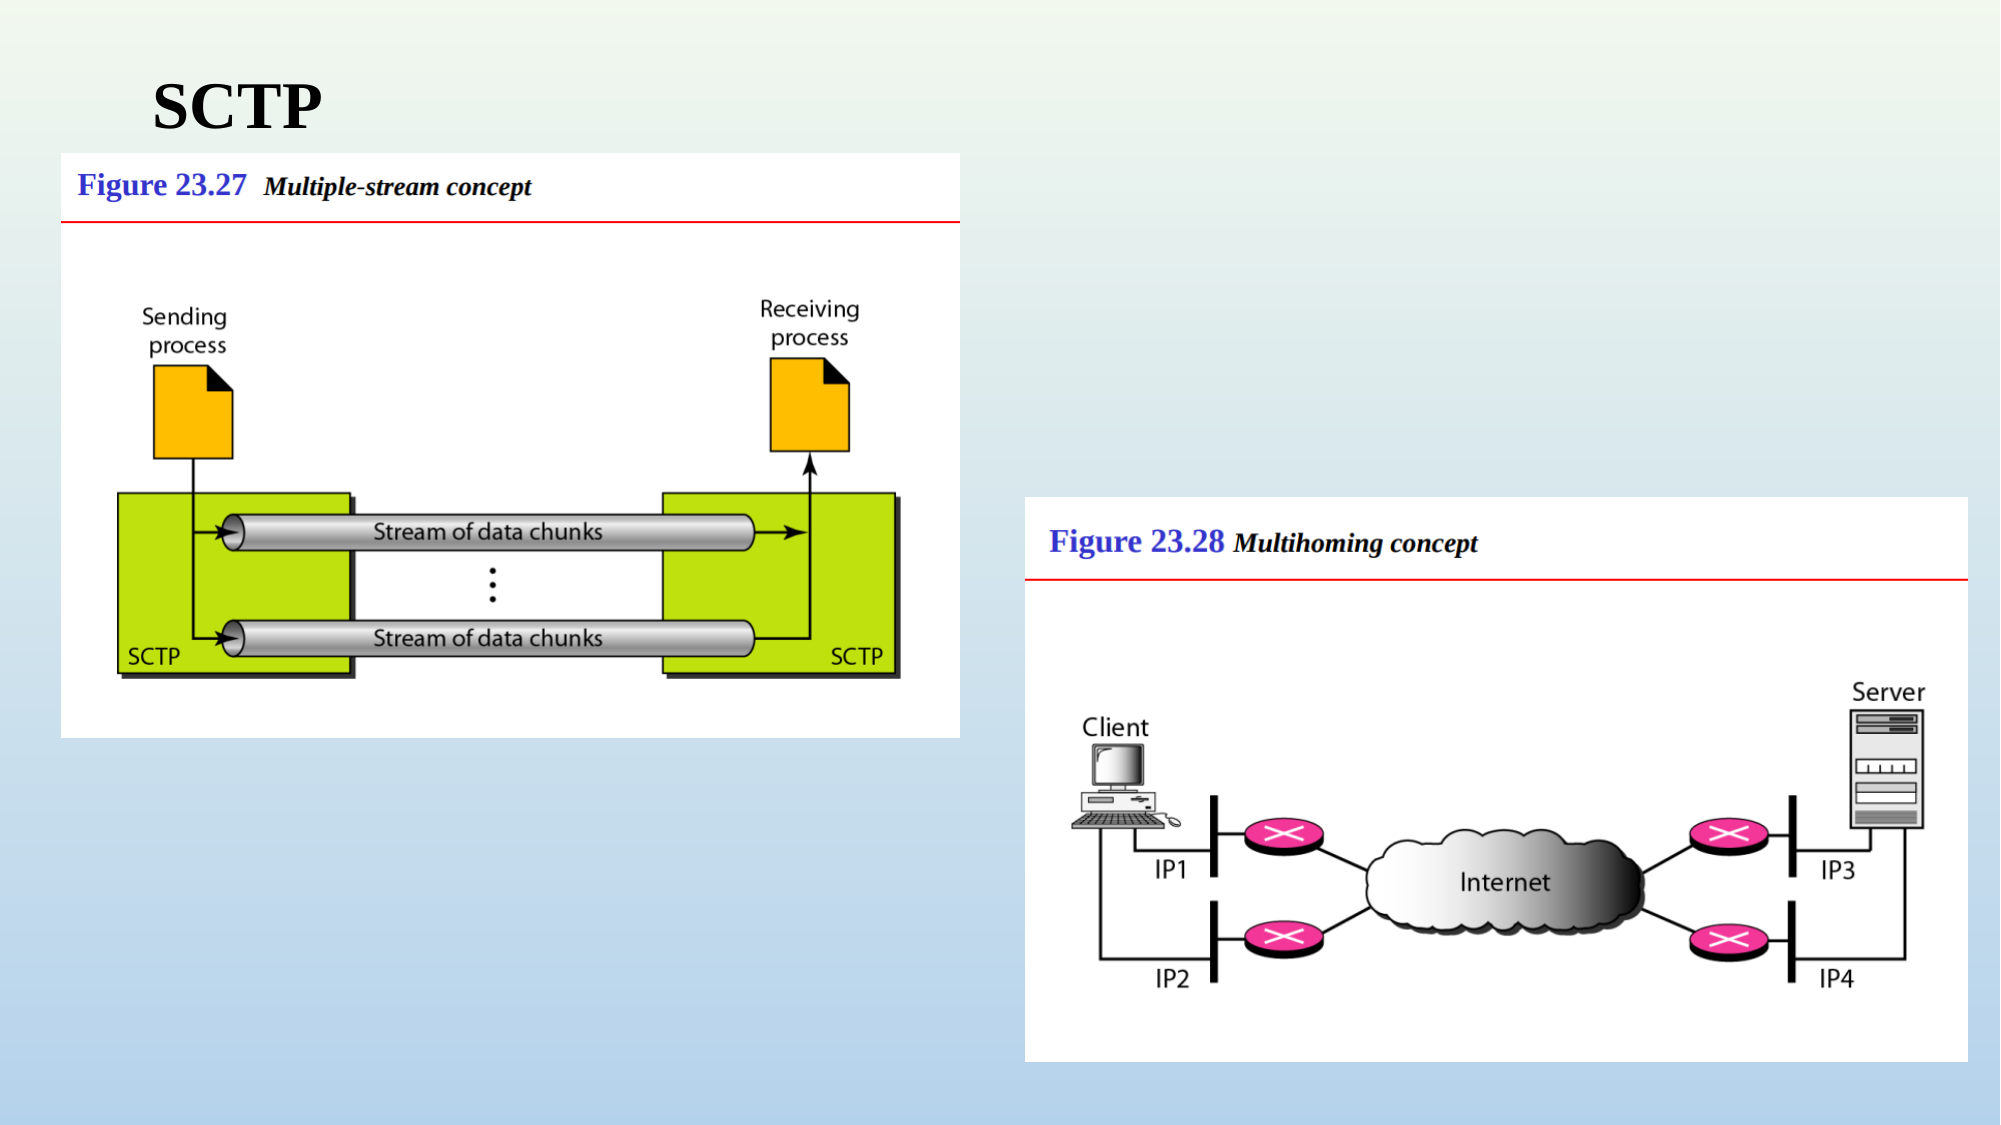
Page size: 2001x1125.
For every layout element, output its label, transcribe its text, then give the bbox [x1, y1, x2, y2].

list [61, 152, 960, 738]
picture [1024, 497, 1968, 1062]
title SCTP [137, 59, 1863, 154]
